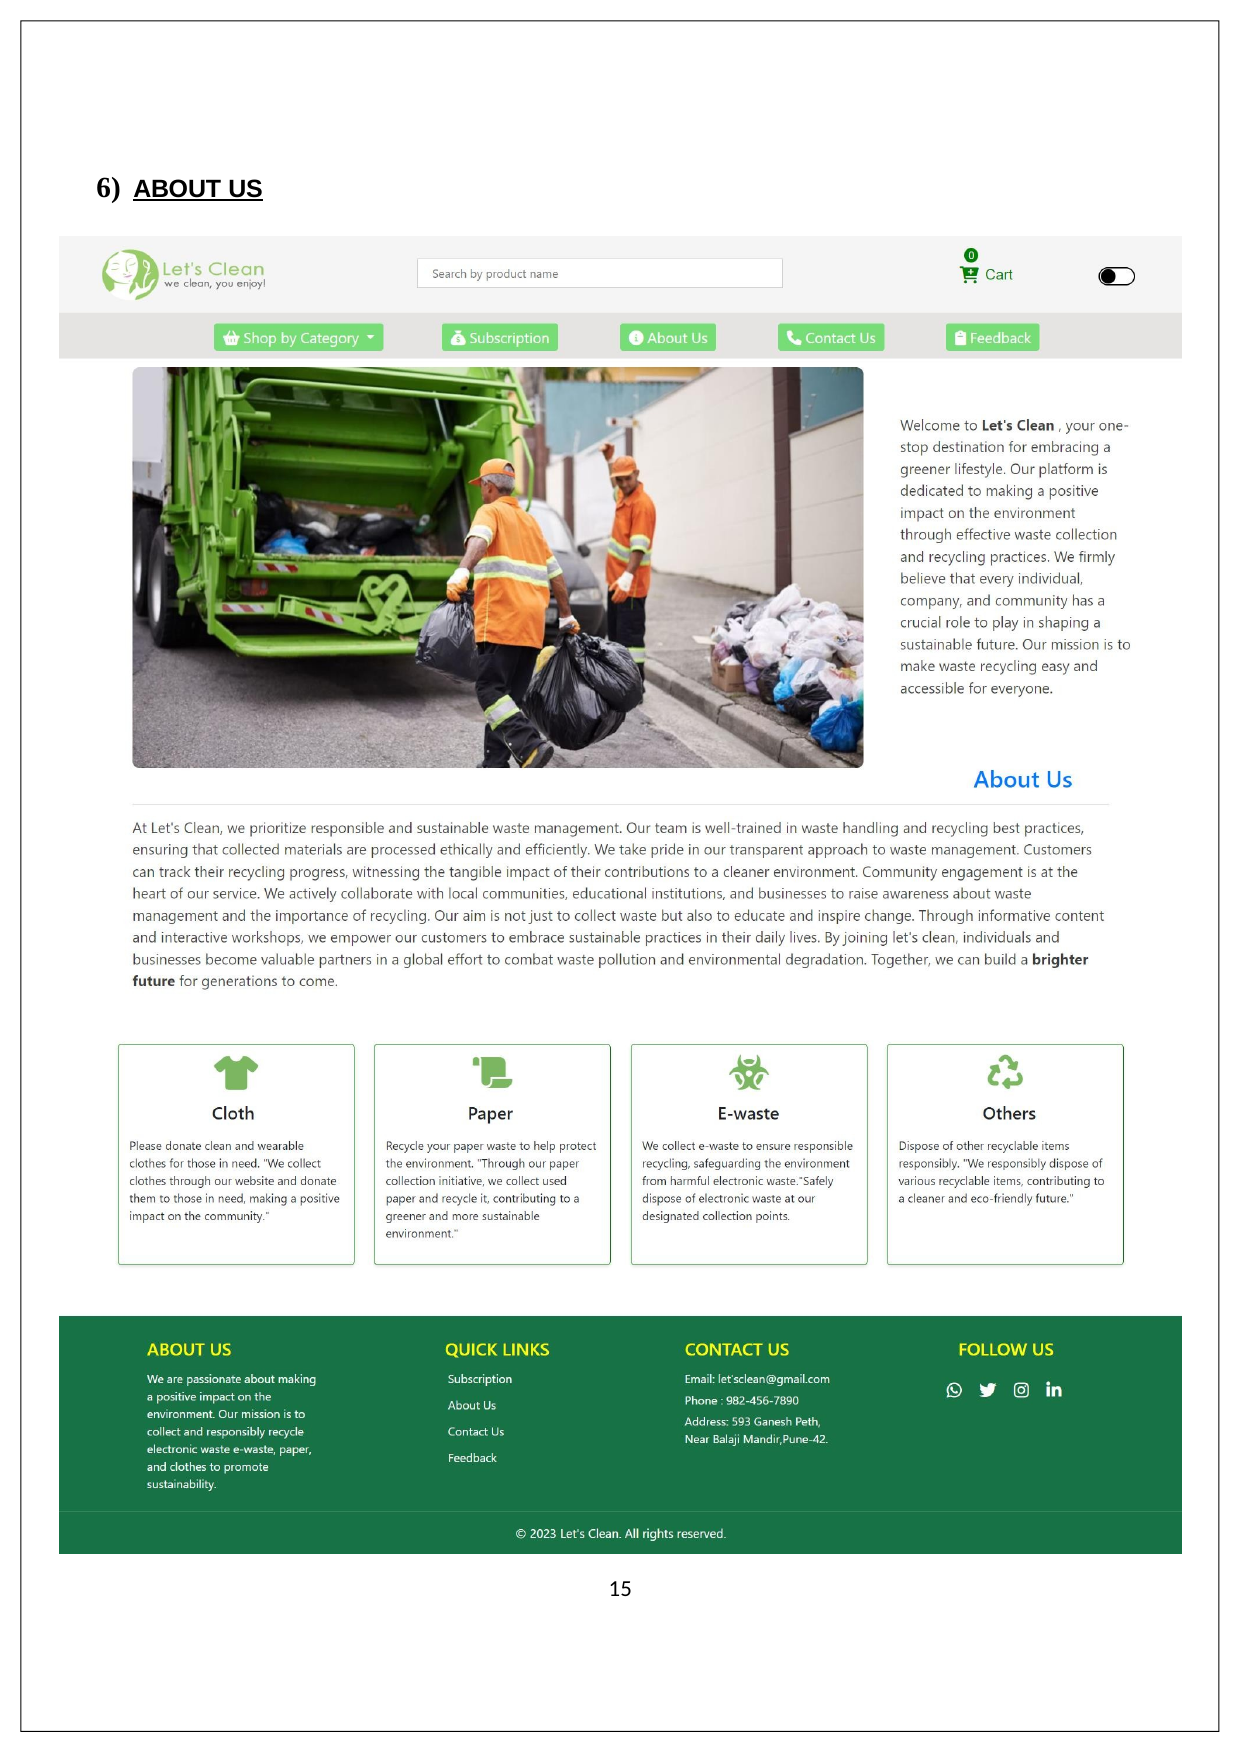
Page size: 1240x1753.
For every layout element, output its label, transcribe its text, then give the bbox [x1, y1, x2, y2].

picture [58, 235, 1182, 1555]
text_box 6) ABOUT US [94, 169, 267, 203]
slide_number 10 [602, 1577, 638, 1753]
